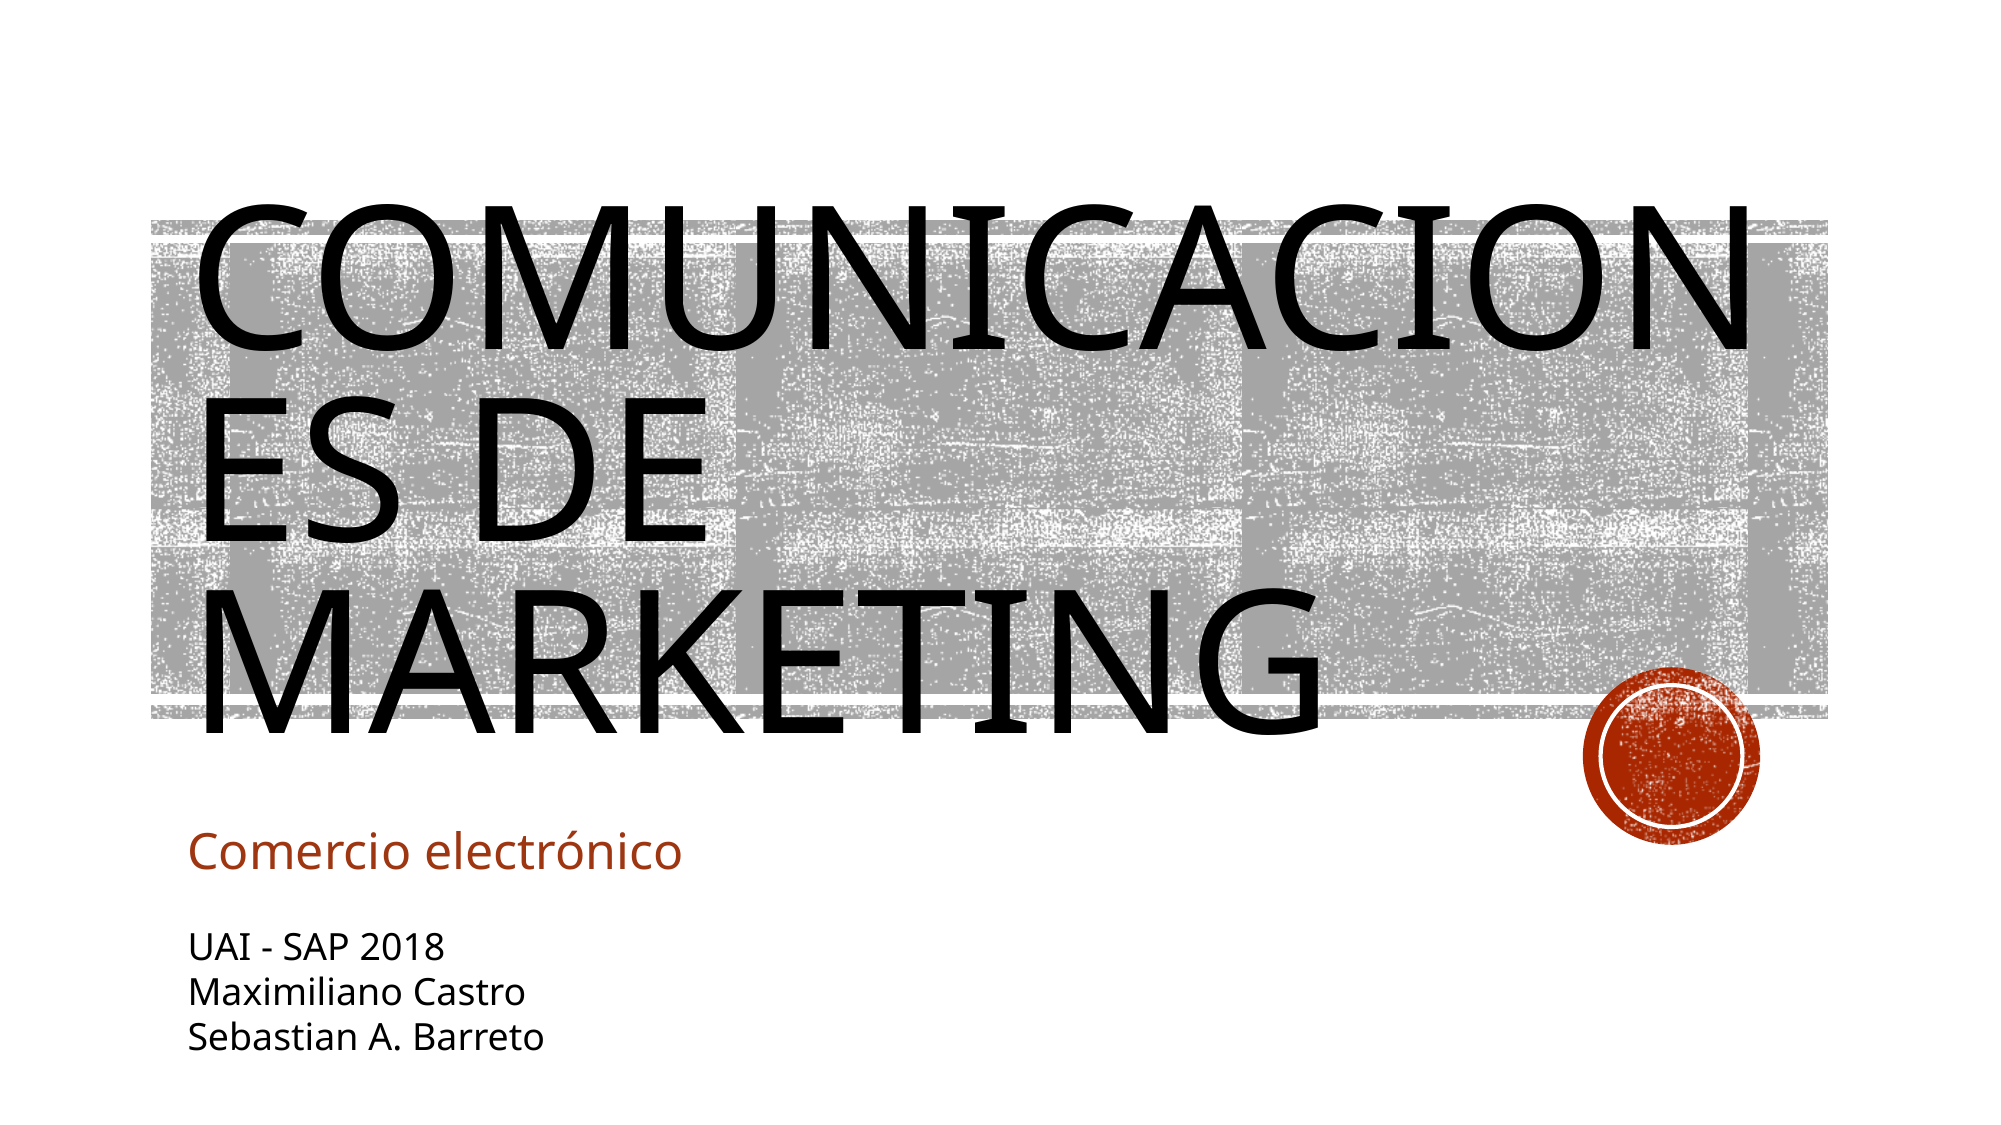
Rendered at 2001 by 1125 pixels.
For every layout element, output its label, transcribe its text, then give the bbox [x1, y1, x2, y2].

subtitle Comercio electrónico [172, 819, 1467, 936]
title COMUNICACIONES DE MARKETING [172, 234, 1808, 733]
picture [1582, 733, 1761, 845]
text_box UAI - SAP 2018 Maximiliano Castro Sebastian A. Barreto [172, 915, 1054, 1068]
picture [1603, 733, 1740, 824]
